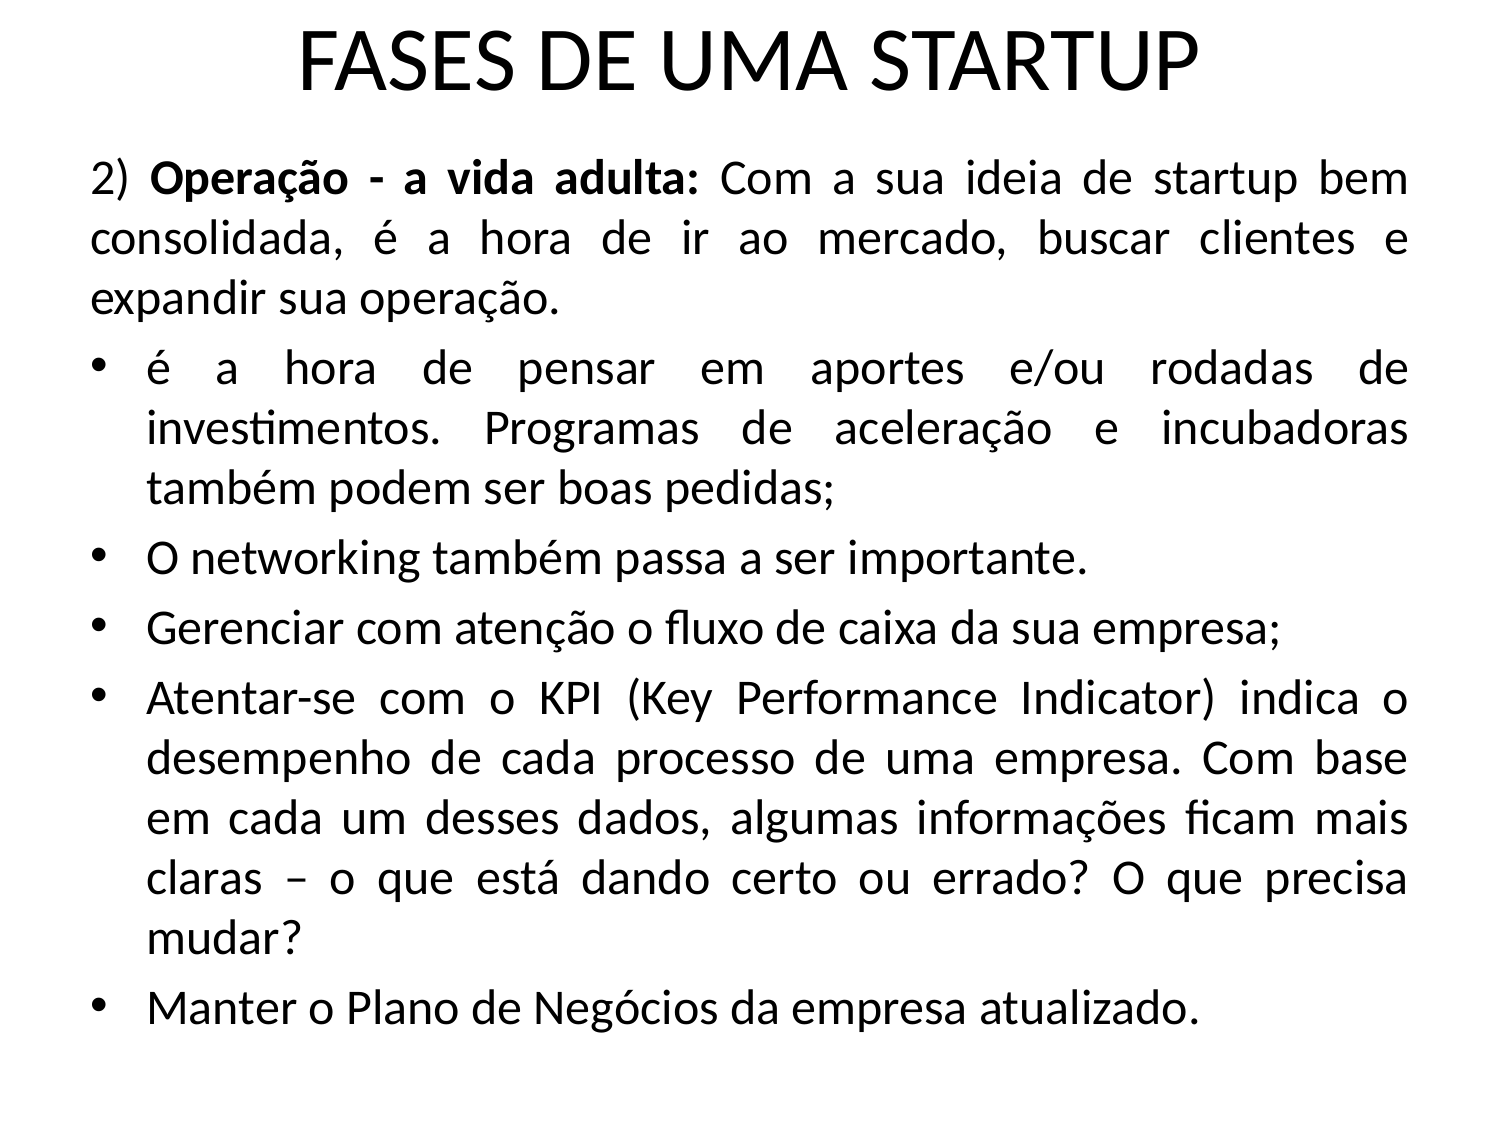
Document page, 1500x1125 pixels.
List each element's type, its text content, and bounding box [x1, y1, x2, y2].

list 2) Operação - a vida adulta: Com a sua ideia de startup bem consolidada, é a hora de ir ao mercado, buscar clientes e expandir sua operação. é a hora de pensar em aportes e/ou rodadas de investimentos. Programas de aceleração e incubadoras também podem ser boas pedidas; O networking também passa a ser importante. Gerenciar com atenção o fluxo de caixa da sua empresa; Atentar-se com o KPI (Key Performance Indicator) indica o desempenho de cada processo de uma empresa. Com base em cada um desses dados, algumas informações ficam mais claras – o que está dando certo ou errado? O que precisa mudar? Manter o Plano de Negócios da empresa atualizado. [75, 148, 1425, 880]
title FASES DE UMA STARTUP [75, 0, 1425, 148]
